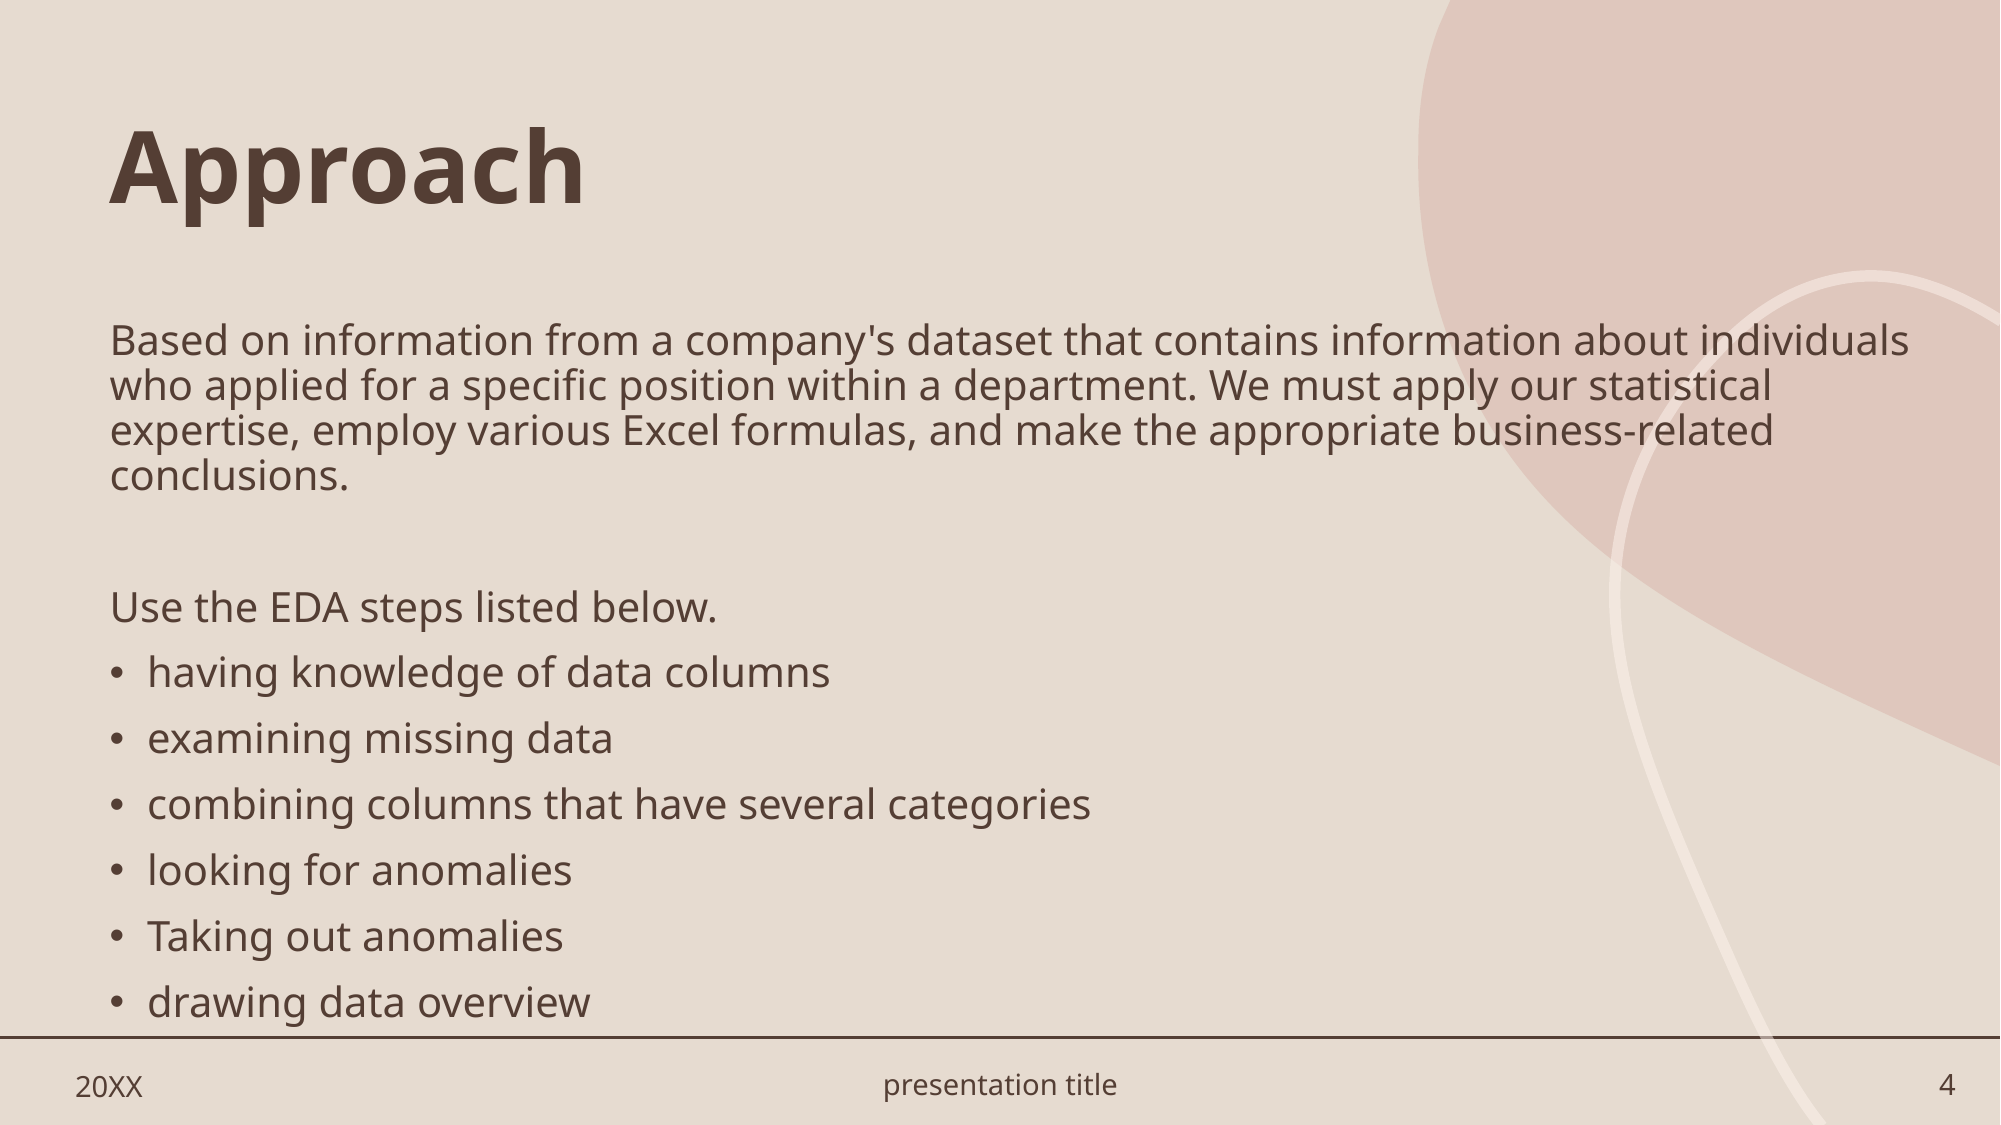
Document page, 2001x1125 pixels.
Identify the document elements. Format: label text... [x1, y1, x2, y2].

title Approach [94, 115, 1820, 227]
slide_number 20XX [60, 1060, 222, 1112]
list Based on information from a company's dataset that contains information about individuals who applied for a specific position within a department. We must apply our statistical expertise, employ various Excel formulas, and make the appropriate business-related conclusions. Use the EDA steps listed below. having knowledge of data columns examining missing data combining columns that have several categories looking for anomalies Taking out anomalies drawing data overview [94, 311, 1971, 1034]
footer presentation title [718, 1060, 1283, 1112]
slide_number 4 [1808, 1060, 1971, 1112]
